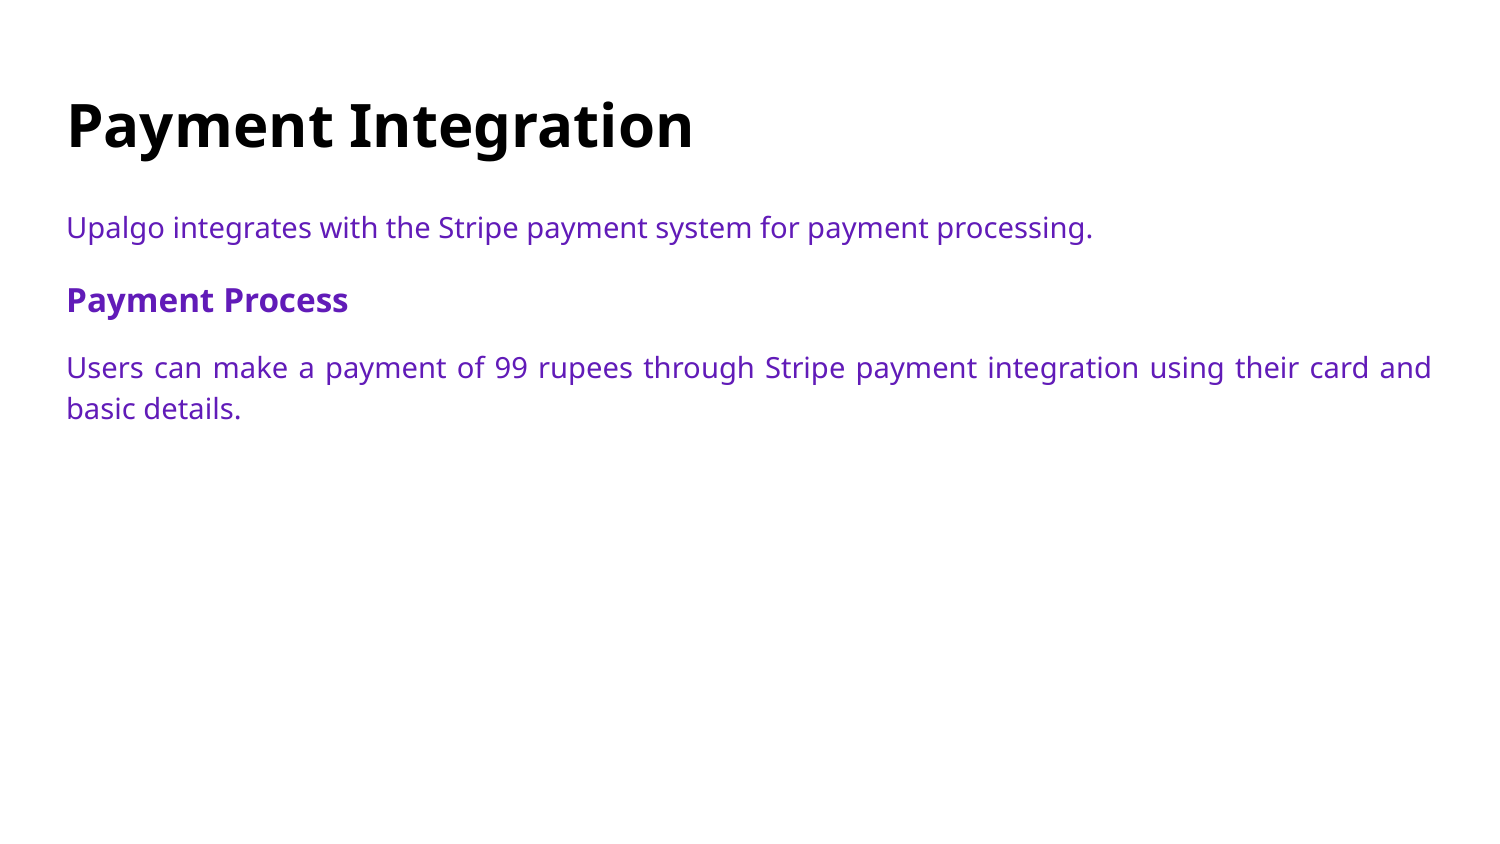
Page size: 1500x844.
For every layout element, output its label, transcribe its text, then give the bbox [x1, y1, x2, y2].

list Upalgo integrates with the Stripe payment system for payment processing. Payment Process Users can make a payment of 99 rupees through Stripe payment integration using their card and basic details. [51, 189, 1449, 750]
title Payment Integration [51, 72, 1449, 176]
